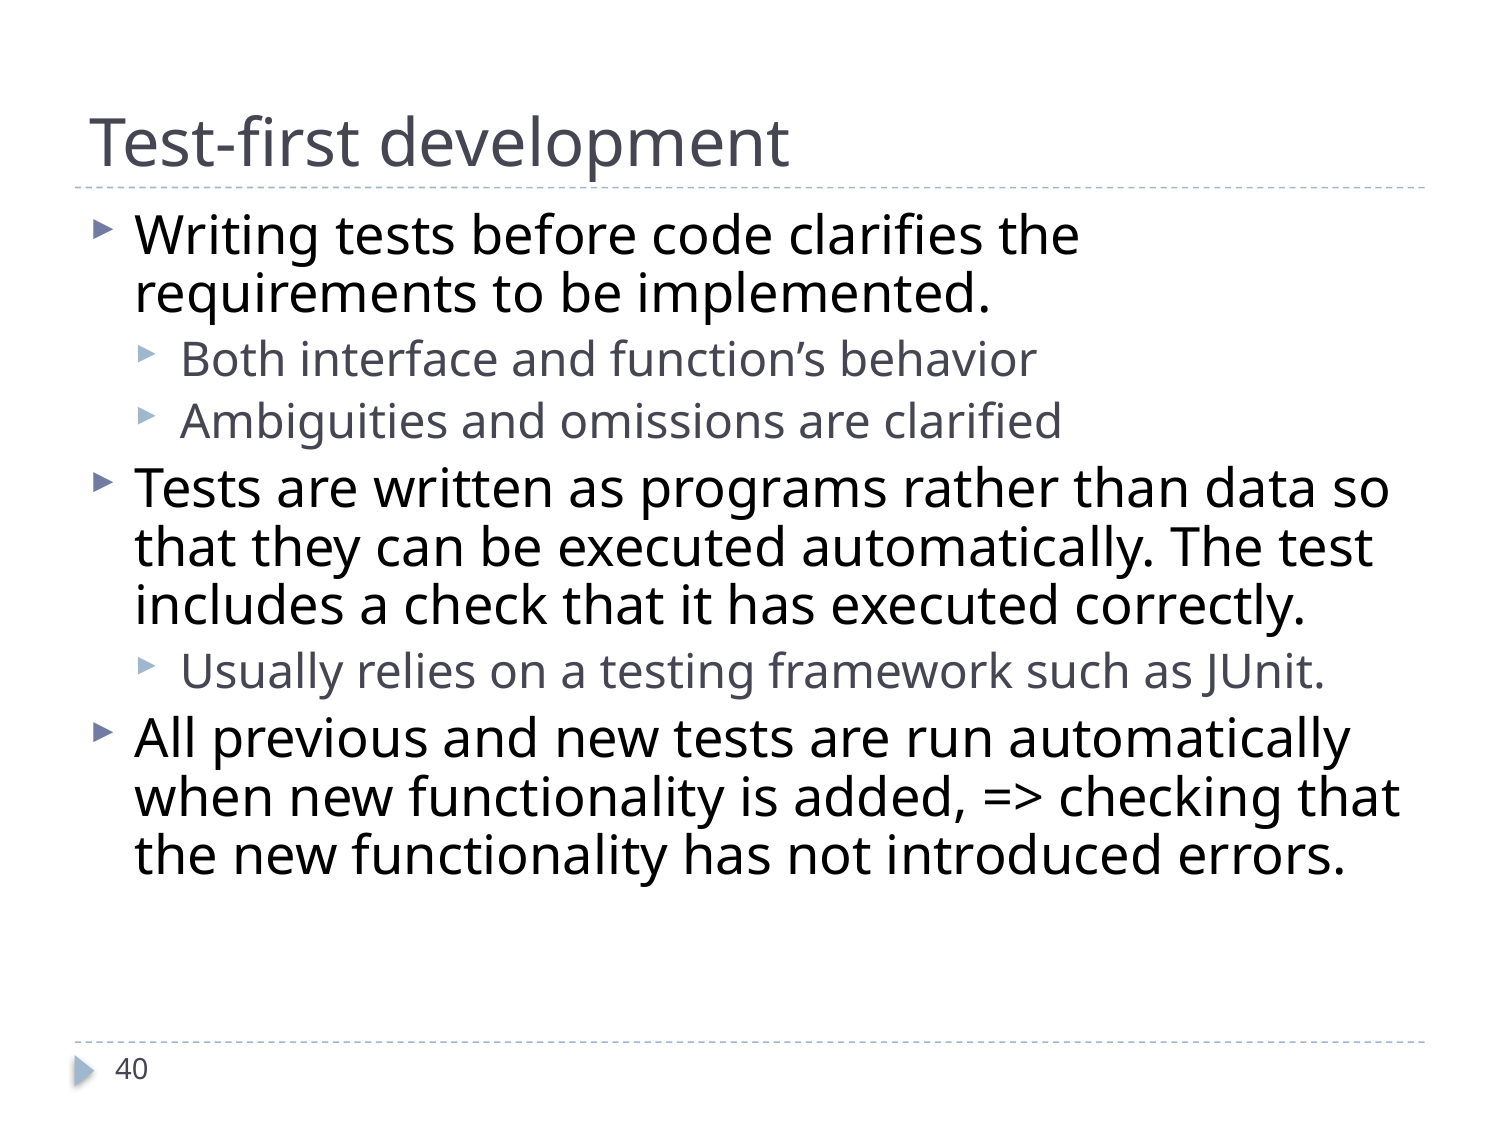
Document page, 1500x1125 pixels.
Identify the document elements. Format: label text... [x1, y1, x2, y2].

list Writing tests before code clarifies the requirements to be implemented. Both interface and function’s behavior Ambiguities and omissions are clarified Tests are written as programs rather than data so that they can be executed automatically. The test includes a check that it has executed correctly. Usually relies on a testing framework such as JUnit. All previous and new tests are run automatically when new functionality is added, => checking that the new functionality has not introduced errors. [75, 200, 1425, 1006]
slide_number 40 [100, 1042, 426, 1103]
title Test-first development [75, 24, 1425, 188]
